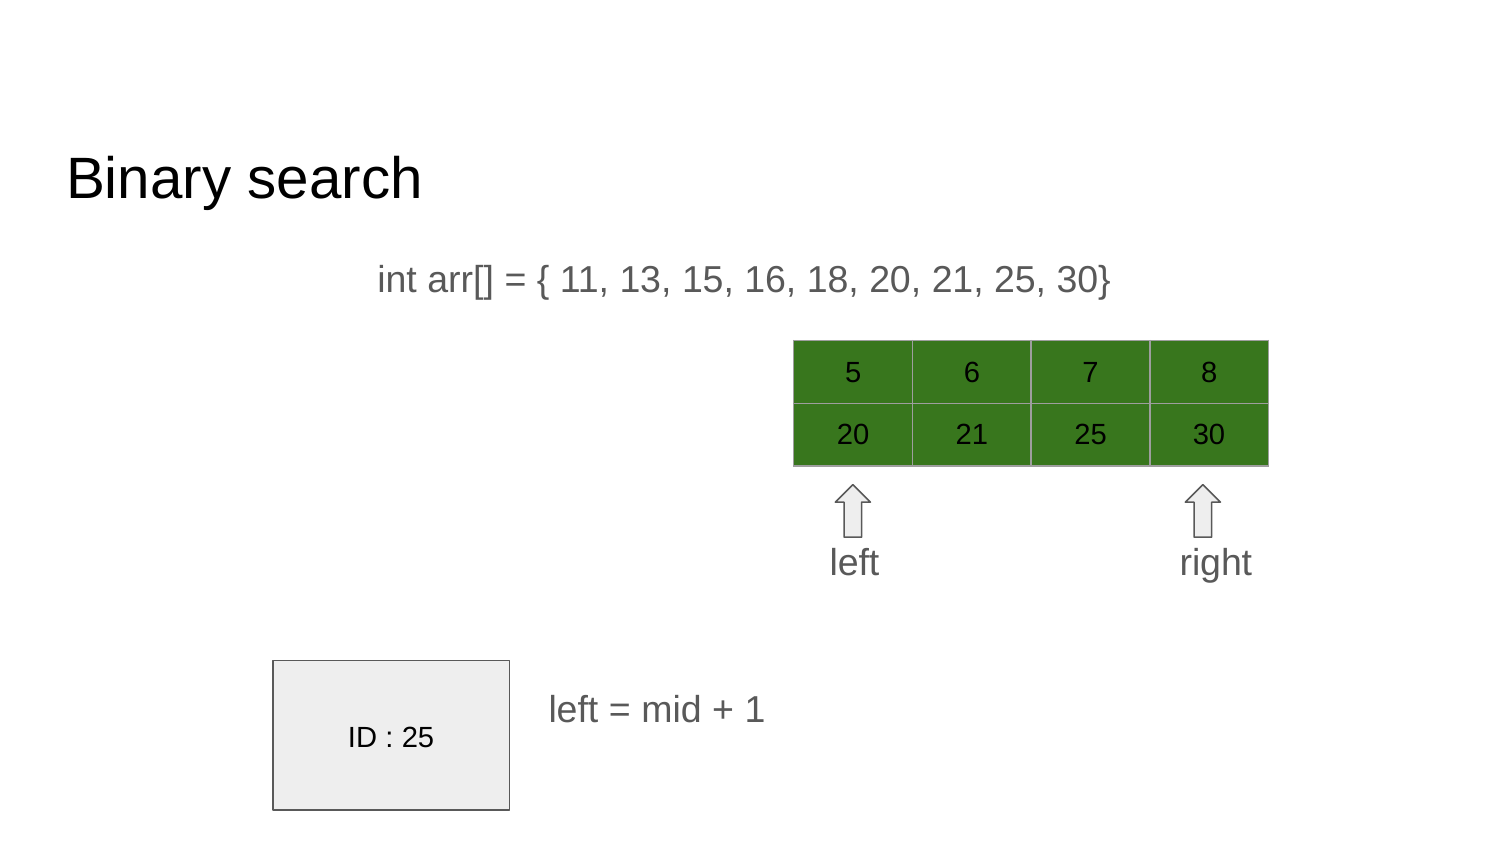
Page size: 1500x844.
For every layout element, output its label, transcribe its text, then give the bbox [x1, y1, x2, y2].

table_cell 25 [1032, 404, 1149, 465]
table_cell 21 [913, 404, 1030, 465]
table_header 6 [913, 341, 1030, 403]
table_header 7 [1032, 341, 1149, 403]
table_header 8 [1151, 341, 1268, 403]
text_box left = mid + 1 [533, 669, 1301, 742]
text_box ID : 25 [272, 660, 510, 810]
text_box left [814, 522, 917, 558]
table_cell 20 [794, 404, 912, 465]
text_box [835, 484, 871, 522]
text_box int arr[] = { 11, 13, 15, 16, 18, 20, 21, 25, 30} [362, 239, 1230, 326]
table_cell 30 [1151, 404, 1268, 465]
table_header 5 [794, 341, 912, 403]
text_box right [1164, 522, 1285, 558]
text_box [1185, 484, 1221, 522]
title Binary search [51, 122, 1449, 226]
